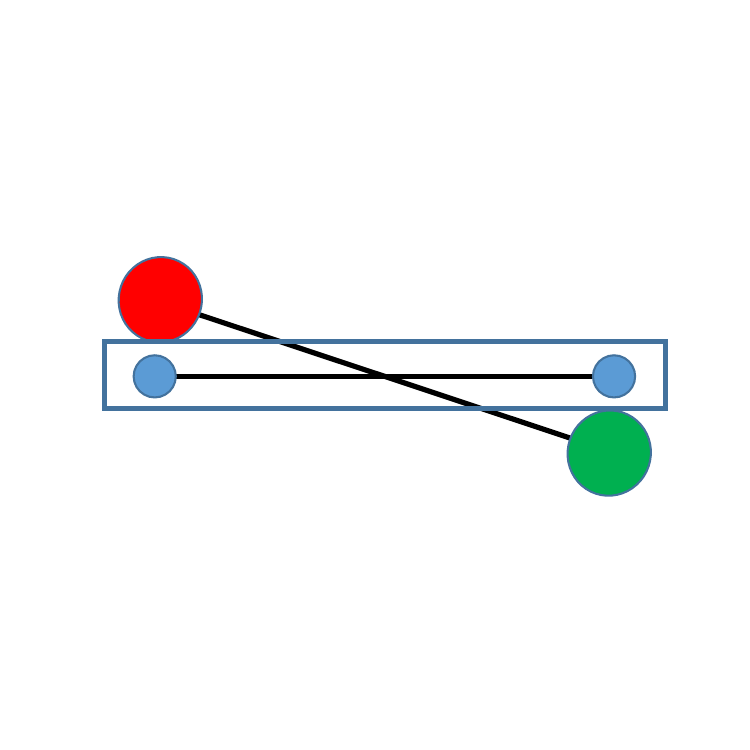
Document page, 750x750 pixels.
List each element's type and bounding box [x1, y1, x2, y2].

text_box [103, 340, 112, 410]
text_box [657, 340, 666, 410]
text_box [112, 276, 657, 477]
